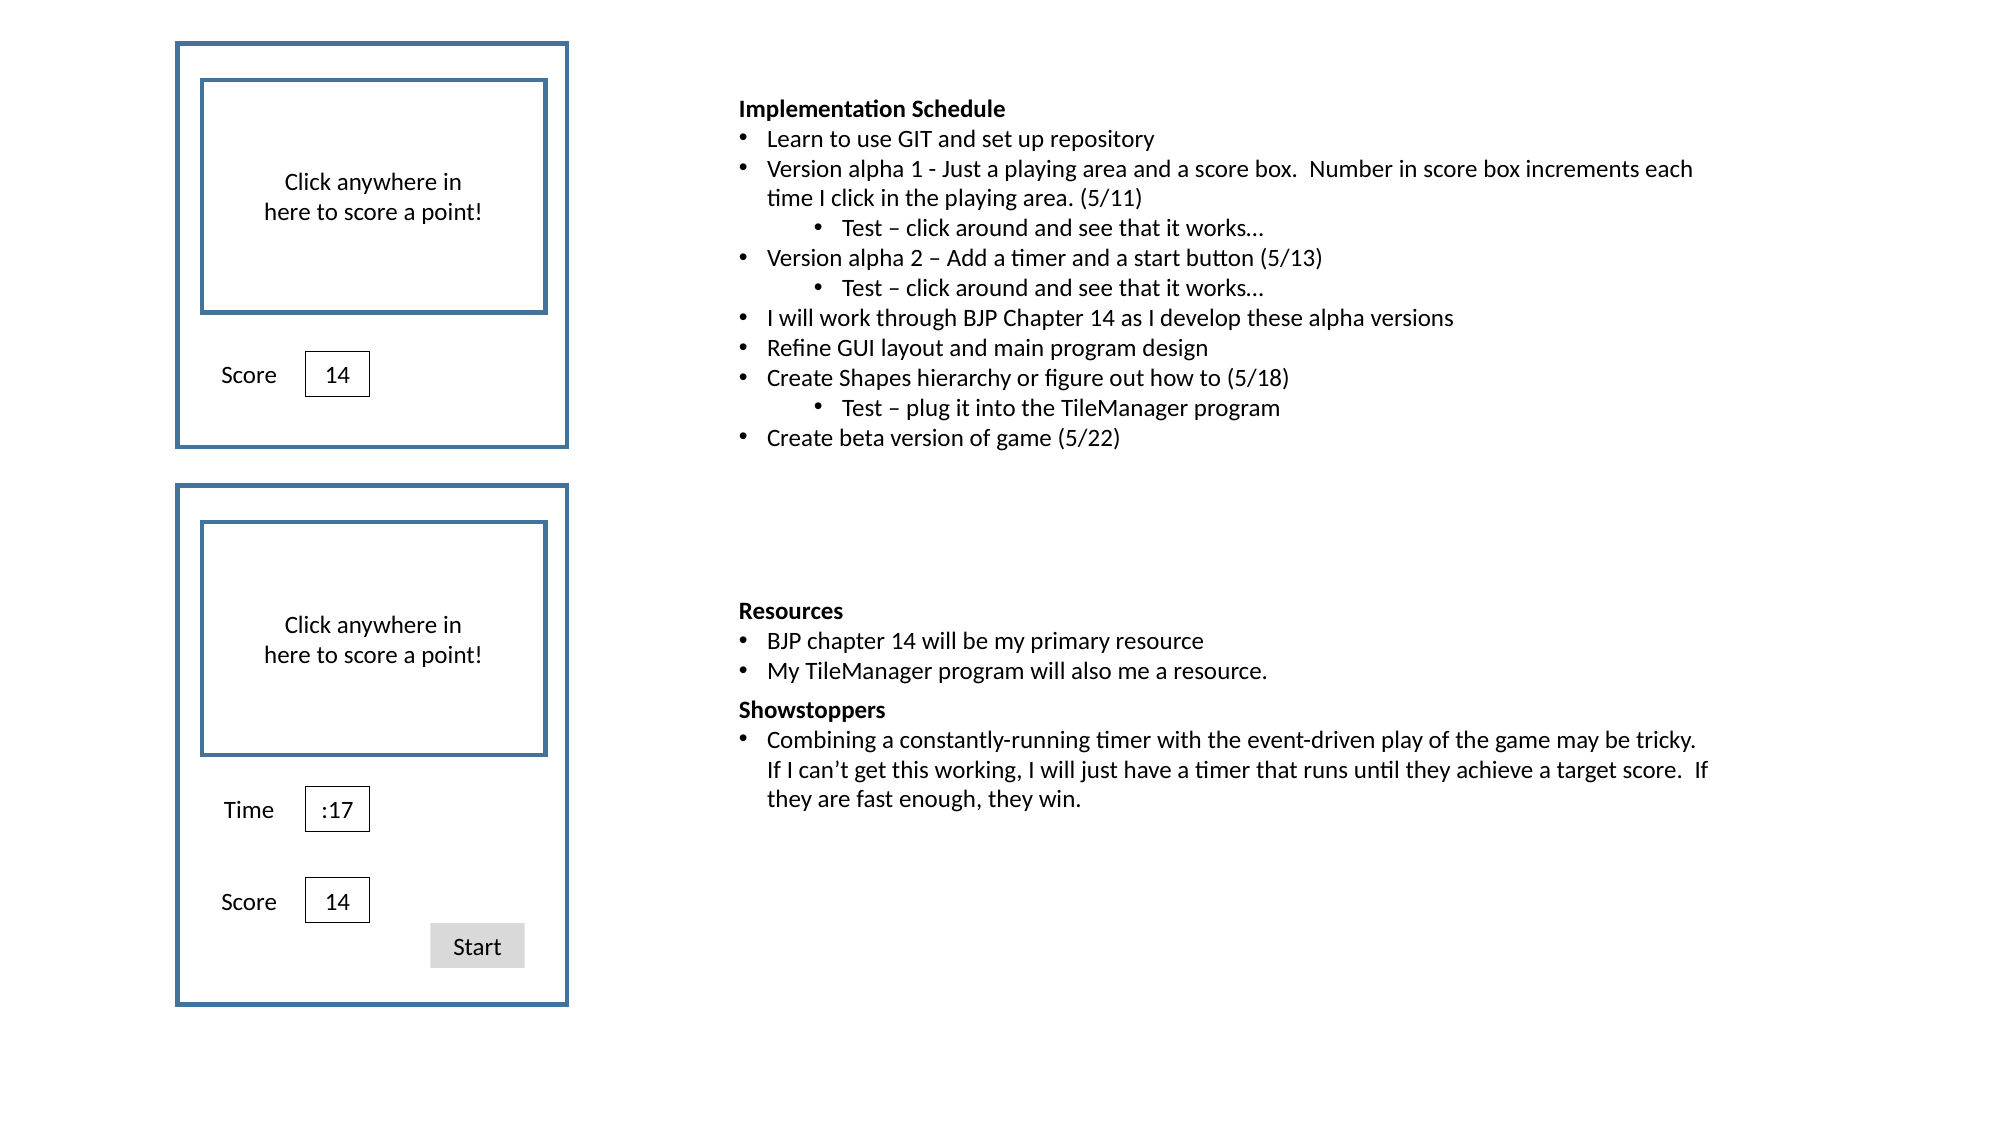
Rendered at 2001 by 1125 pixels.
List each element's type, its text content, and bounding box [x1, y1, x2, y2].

text_box Click anywhere in here to score a point! [244, 158, 503, 234]
text_box [201, 521, 546, 756]
text_box [176, 484, 568, 1006]
text_box Click anywhere in here to score a point! [244, 600, 503, 676]
text_box 14 [305, 351, 370, 397]
text_box Showstoppers Combining a constantly-running timer with the event-driven play of the game may be tricky. If I can’t get this working, I will just have a timer that runs until they achieve a target score. If they are fast enough, they win. [724, 685, 1736, 821]
text_box Implementation Schedule Learn to use GIT and set up repository Version alpha 1 - Just a playing area and a score box. Number in score box increments each time I click in the playing area. (5/11) Test – click around and see that it works… Version alpha 2 – Add a timer and a start button (5/13) Test – click around and see that it works… I will work through BJP Chapter 14 as I develop these alpha versions Refine GUI layout and main program design Create Shapes hierarchy or figure out how to (5/18) Test – plug it into the TileManager program Create beta version of game (5/22) [724, 84, 1736, 489]
text_box Resources BJP chapter 14 will be my primary resource My TileManager program will also me a resource. [724, 587, 1736, 685]
text_box Time [201, 786, 297, 832]
text_box :17 [305, 786, 370, 832]
text_box [176, 42, 568, 448]
text_box Start [430, 923, 525, 968]
text_box [201, 79, 546, 314]
text_box Score [201, 877, 297, 923]
text_box Score [201, 351, 297, 397]
text_box 14 [305, 877, 370, 923]
